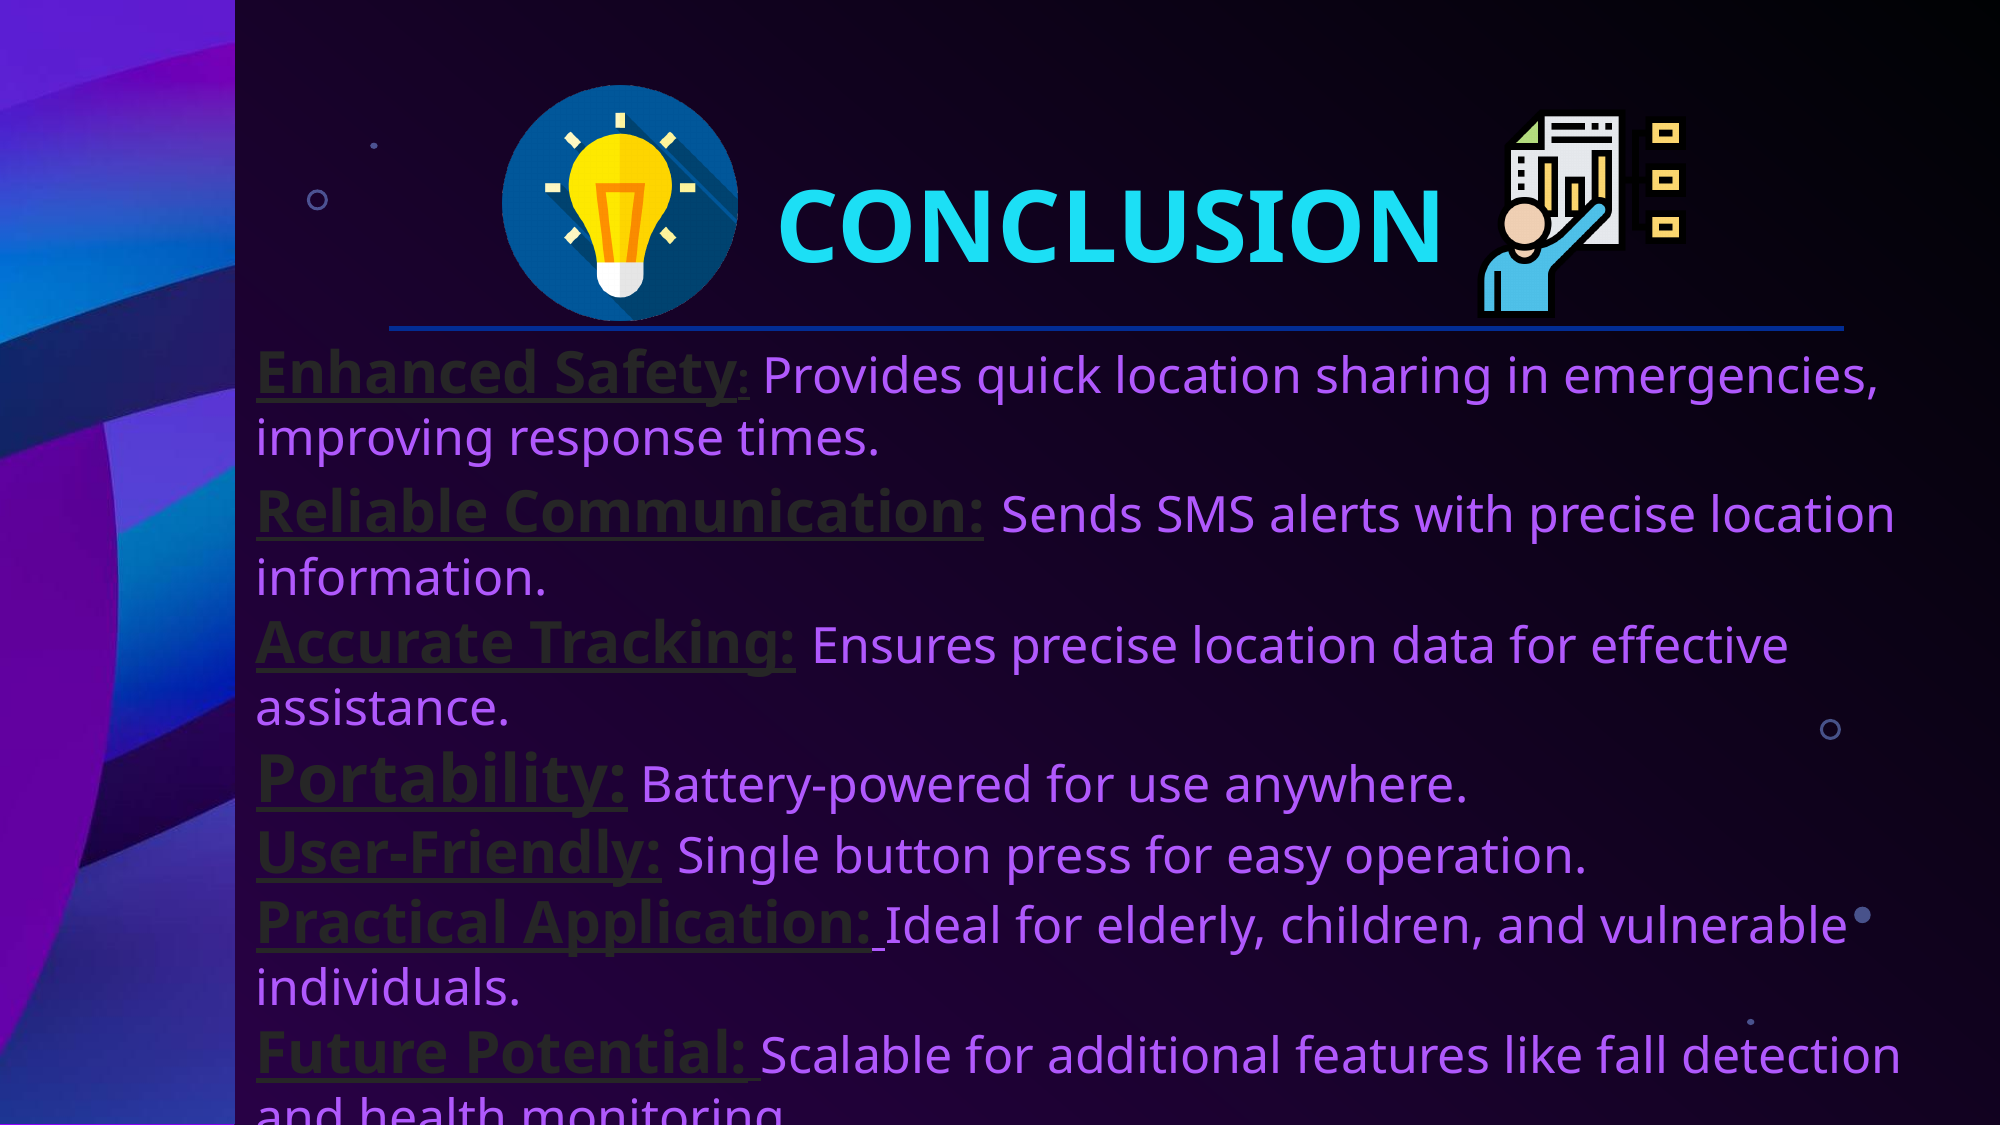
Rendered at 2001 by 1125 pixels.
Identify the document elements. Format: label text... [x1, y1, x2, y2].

picture [502, 85, 738, 321]
title CONCLUSION [393, 26, 1845, 292]
text_box Enhanced Safety: Provides quick location sharing in emergencies, improving response times. Reliable Communication: Sends SMS alerts with precise location information. Accurate Tracking: Ensures precise location data for effective assistance. Portability: Battery-powered for use anywhere. User-Friendly: Single button press for easy operation. Practical Application: Ideal for elderly, children, and vulnerable individuals. Future Potential: Scalable for additional features like fall detection and health monitoring. [241, 328, 2000, 1125]
picture [0, 0, 235, 1124]
picture [1474, 106, 1689, 321]
